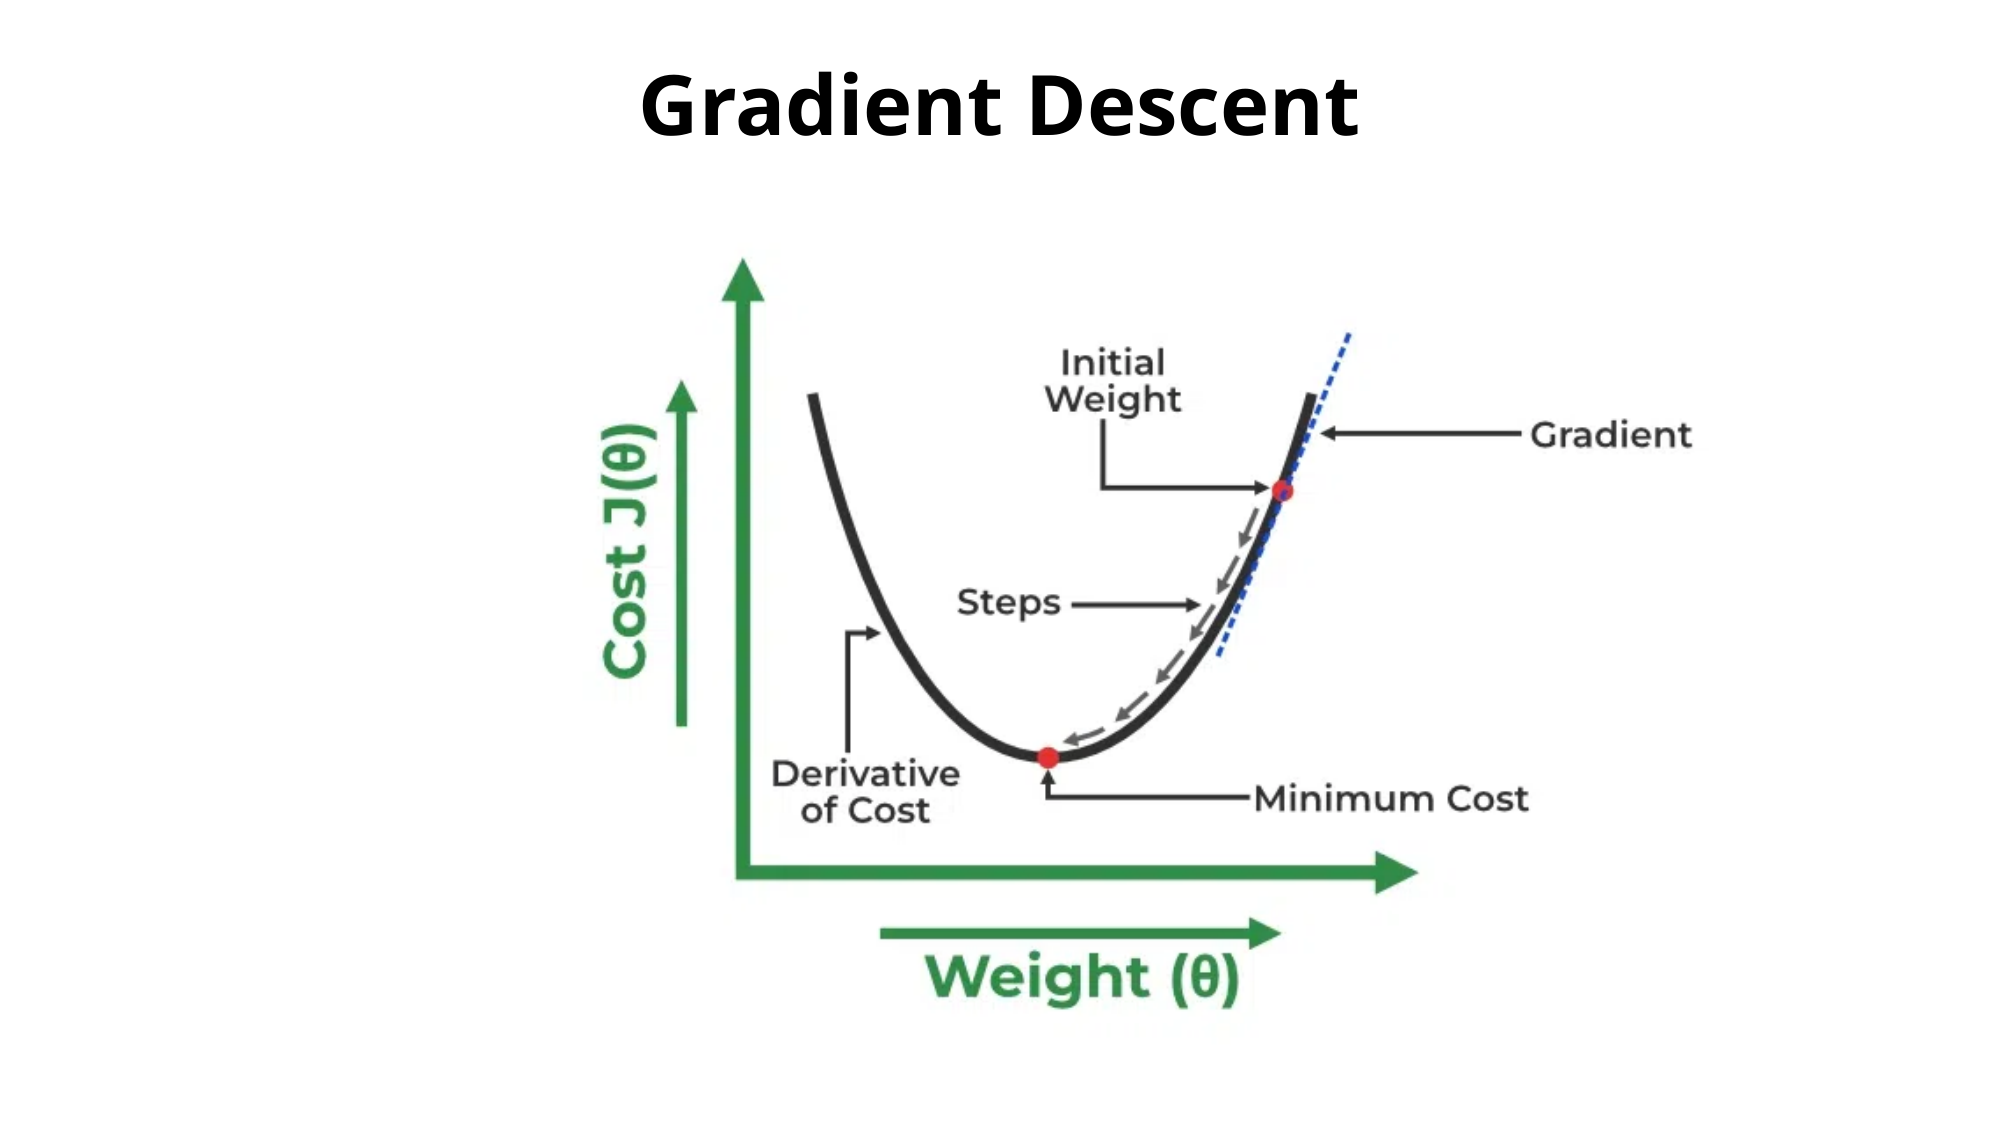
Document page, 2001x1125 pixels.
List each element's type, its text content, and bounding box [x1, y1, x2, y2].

title Gradient Descent [99, 45, 1900, 233]
picture [162, 194, 1919, 1073]
